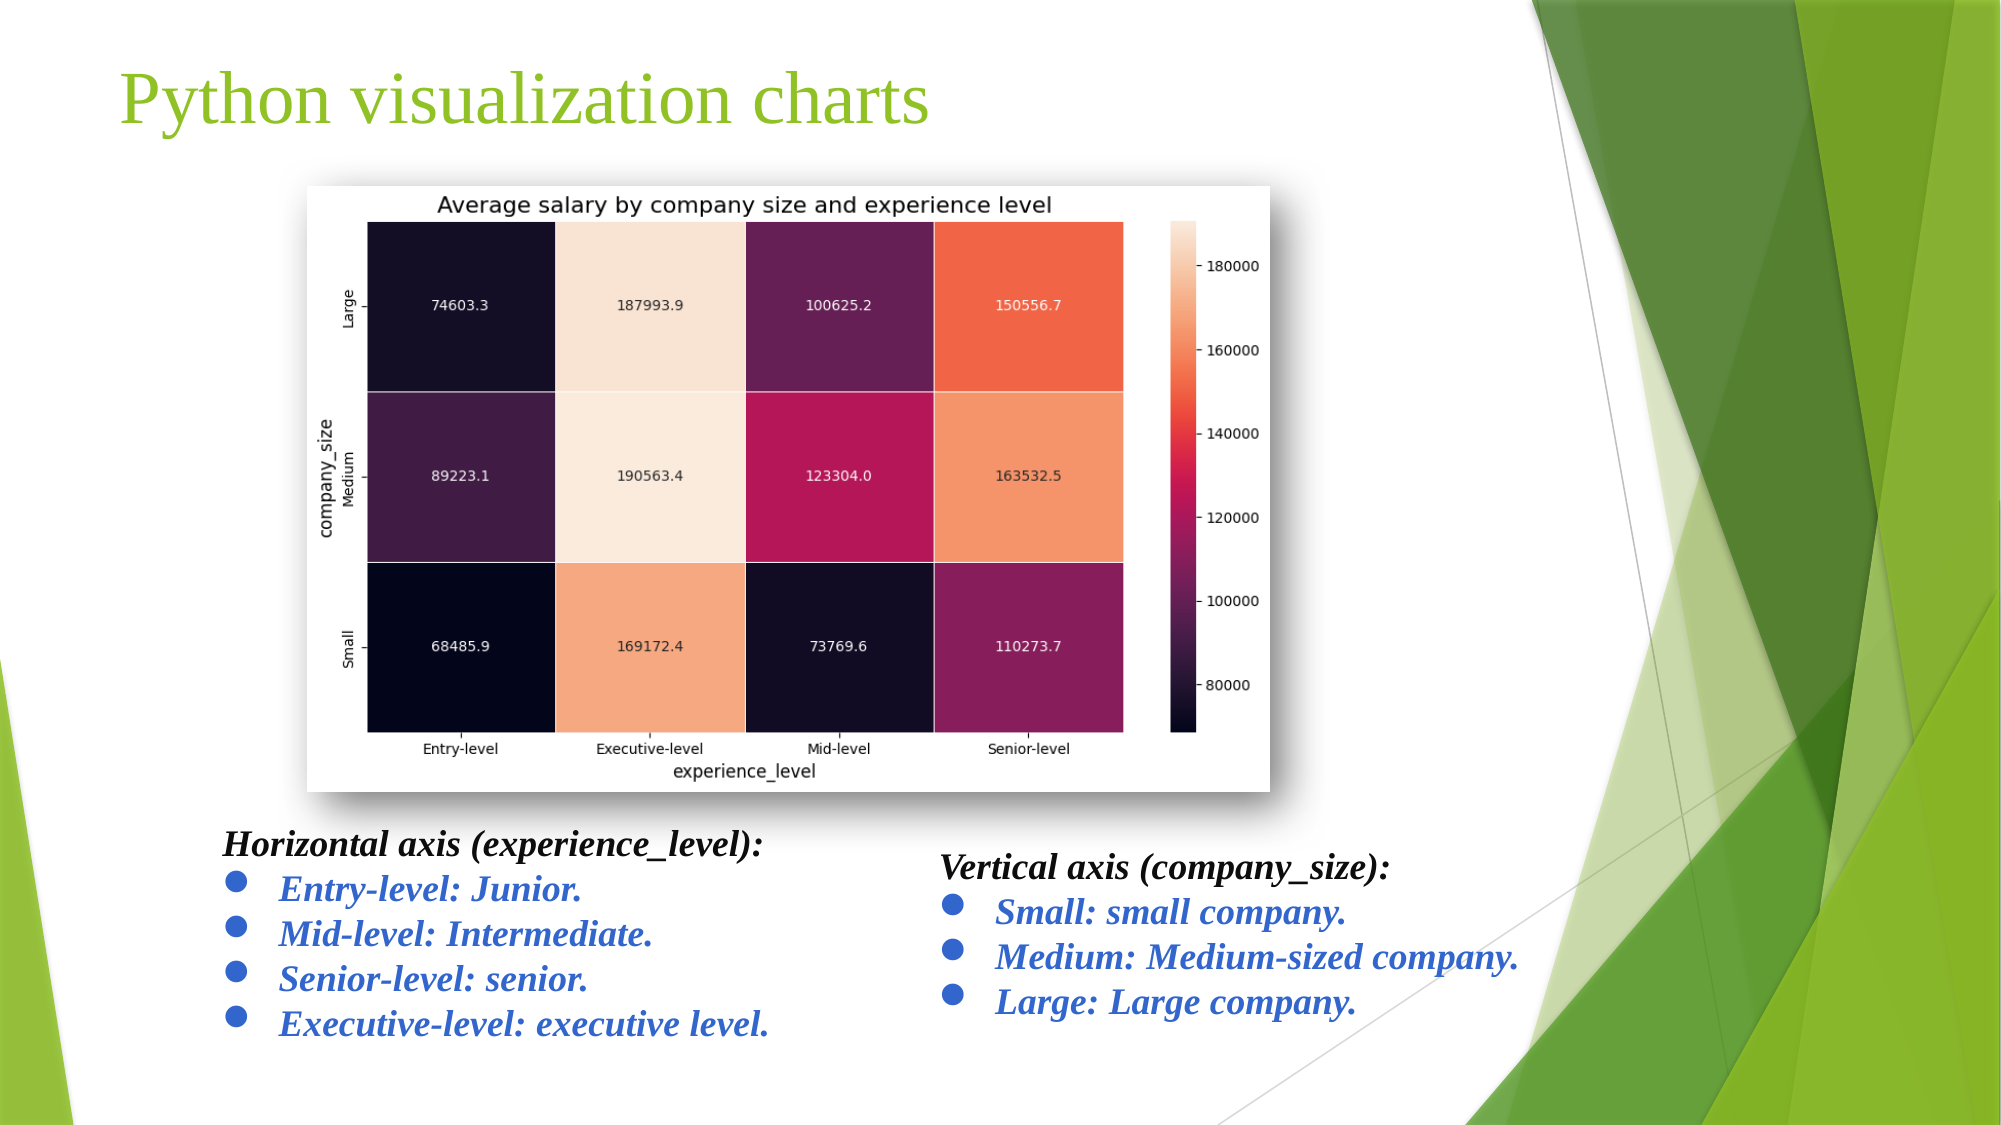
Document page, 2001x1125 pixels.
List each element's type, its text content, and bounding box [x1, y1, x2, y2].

text_box Horizontal axis (experience_level): Entry-level: Junior. Mid-level: Intermediate. Senior-level: senior. Executive-level: executive level. [132, 812, 900, 1052]
title Python visualization charts [104, 40, 1515, 166]
text_box Vertical axis (company_size): Small: small company. Medium: Medium-sized company. Large: Large company. [849, 834, 1570, 1030]
picture [306, 186, 1270, 792]
